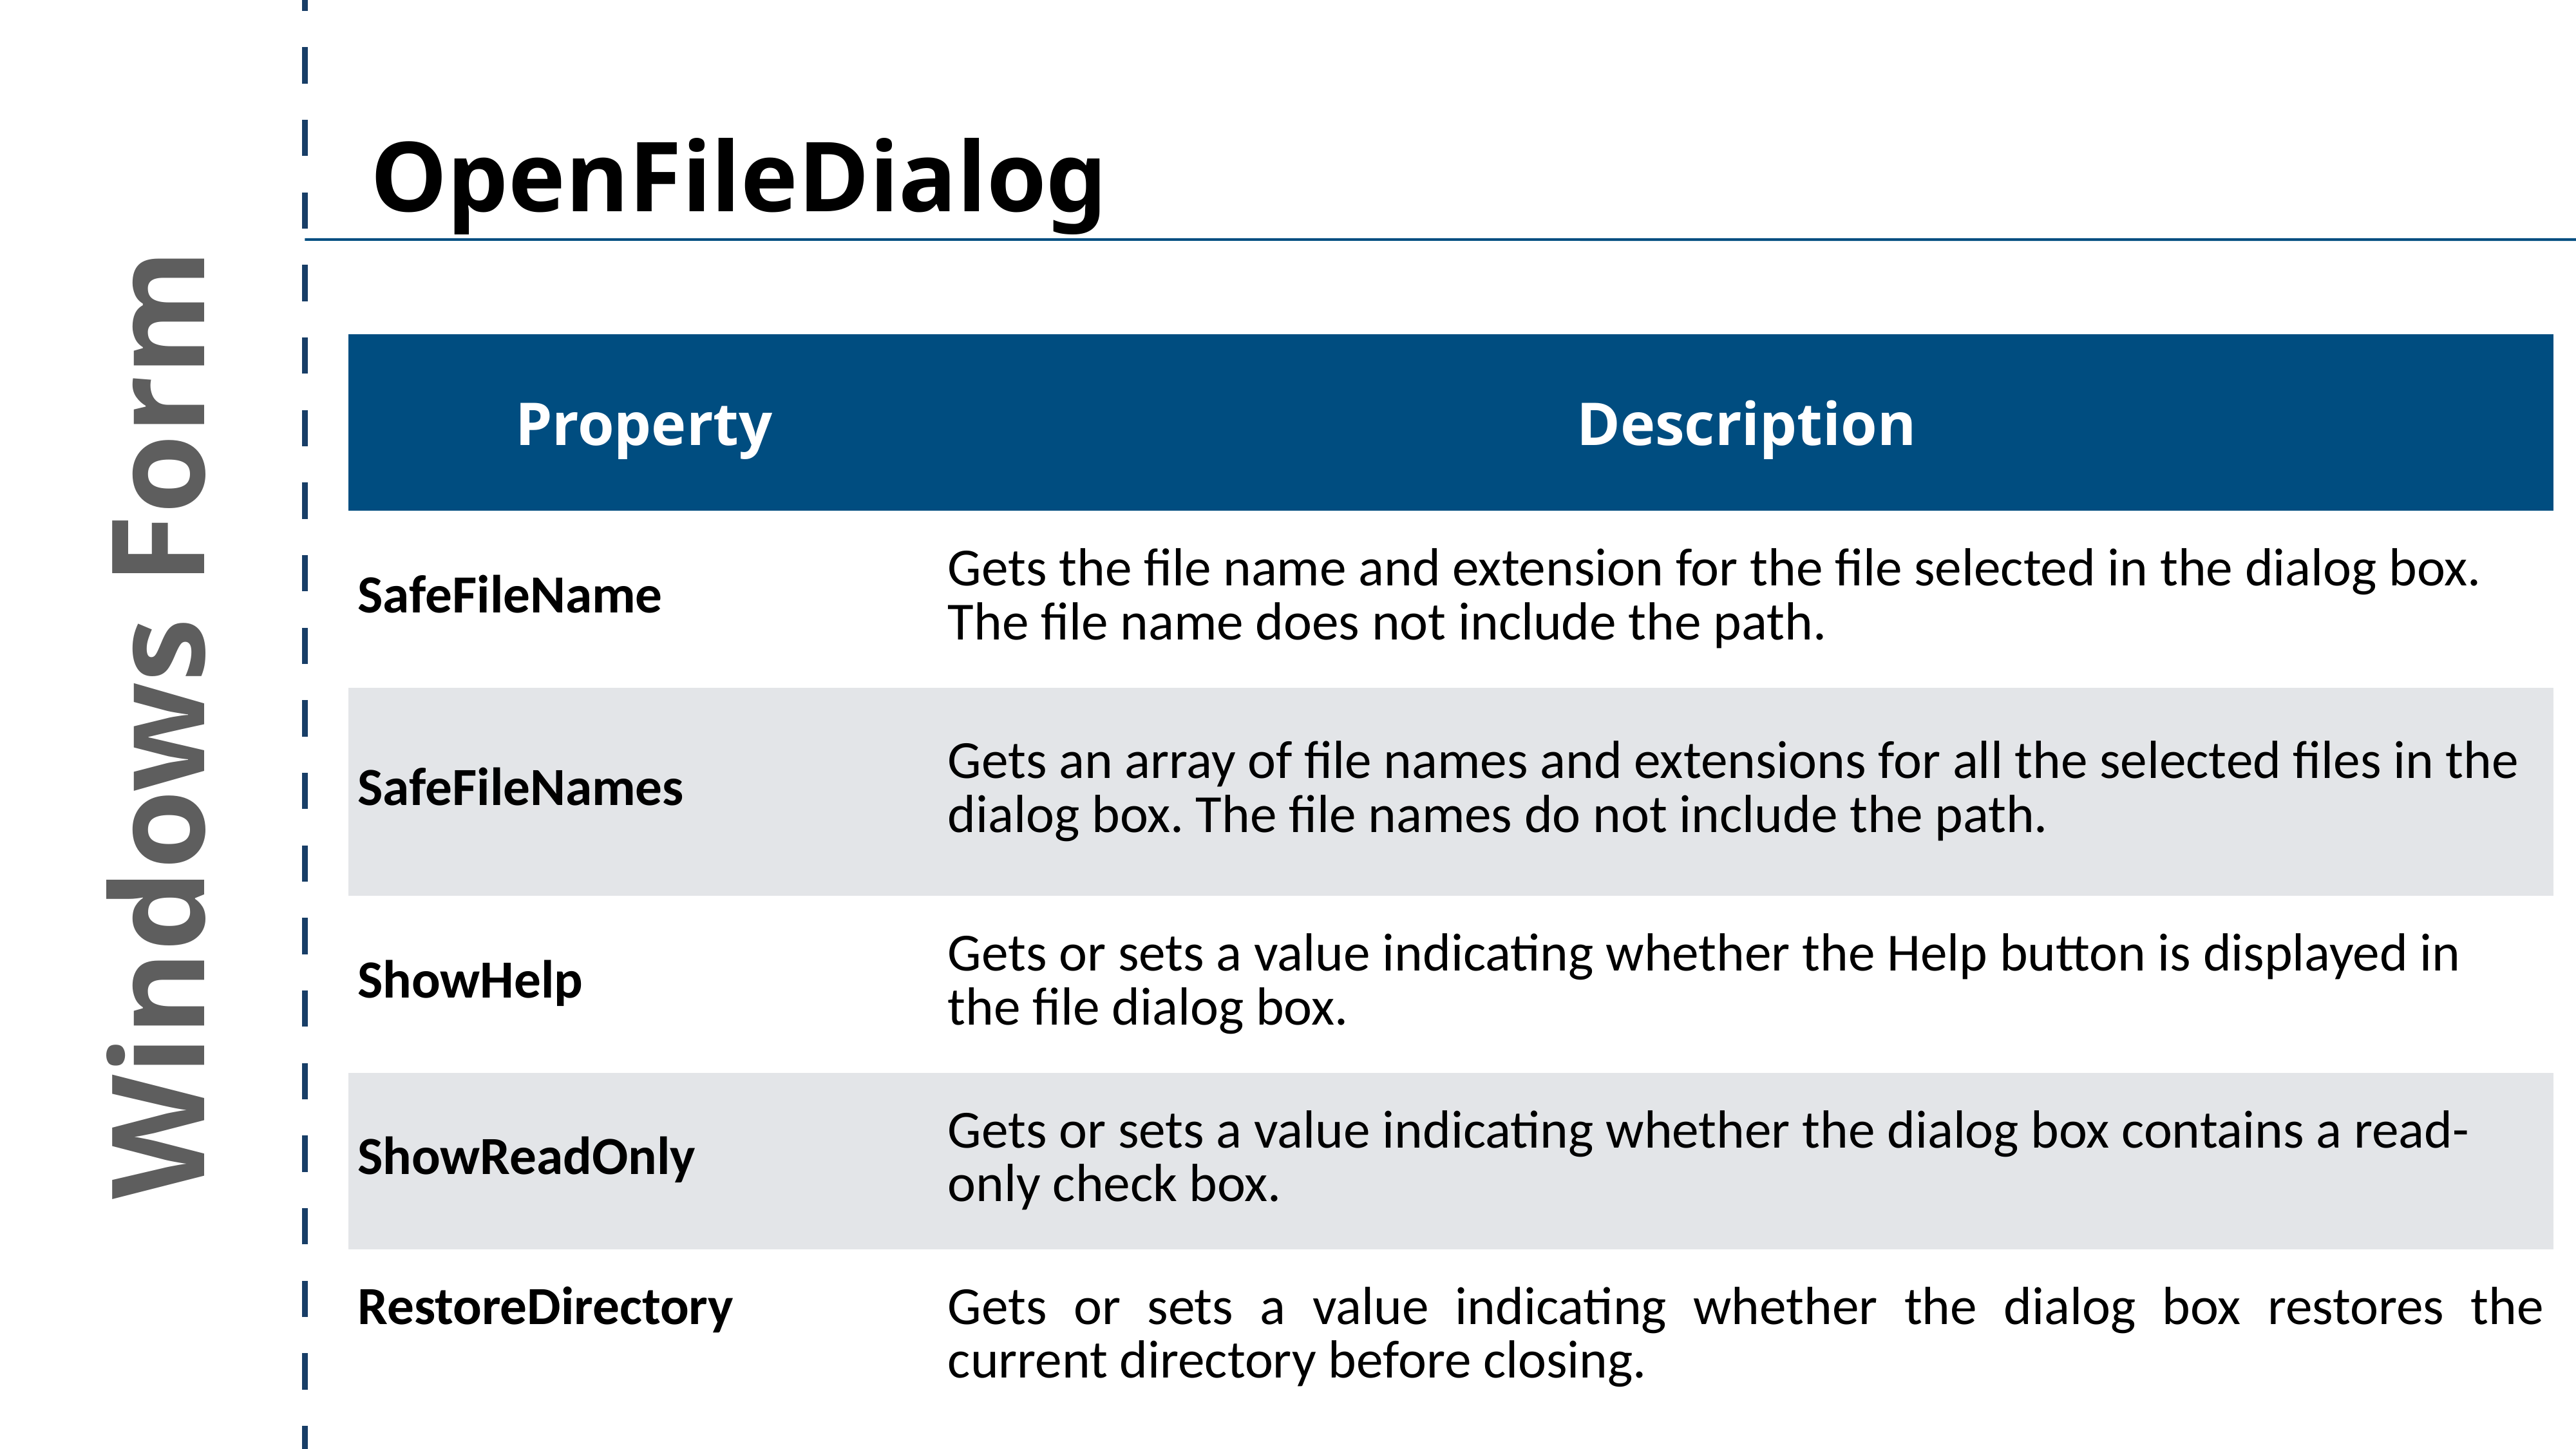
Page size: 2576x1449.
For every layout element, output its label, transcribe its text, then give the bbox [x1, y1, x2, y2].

table_cell Gets or sets a value indicating whether the Help button is displayed in the file dialog box. [940, 896, 2553, 1073]
table_cell SafeFileNames [348, 688, 940, 896]
table_header Description [940, 334, 2553, 511]
table_cell ShowReadOnly [348, 1073, 940, 1249]
table_cell RestoreDirectory [348, 1249, 940, 1426]
table_cell Gets or sets a value indicating whether the dialog box contains a read-only check box. [940, 1073, 2553, 1249]
table_cell ShowHelp [348, 896, 940, 1073]
text_box Windows Form [68, 242, 238, 1208]
table_cell Gets or sets a value indicating whether the dialog box restores the current directory before closing. [940, 1249, 2553, 1426]
table_cell Gets an array of file names and extensions for all the selected files in the dialog box. The file names do not include the path. [940, 688, 2553, 896]
table_cell Gets the file name and extension for the file selected in the dialog box. The file name does not include the path. [940, 511, 2553, 688]
table_header Property [348, 334, 940, 511]
text_box OpenFileDialog [361, 109, 1143, 236]
table_cell SafeFileName [348, 511, 940, 688]
